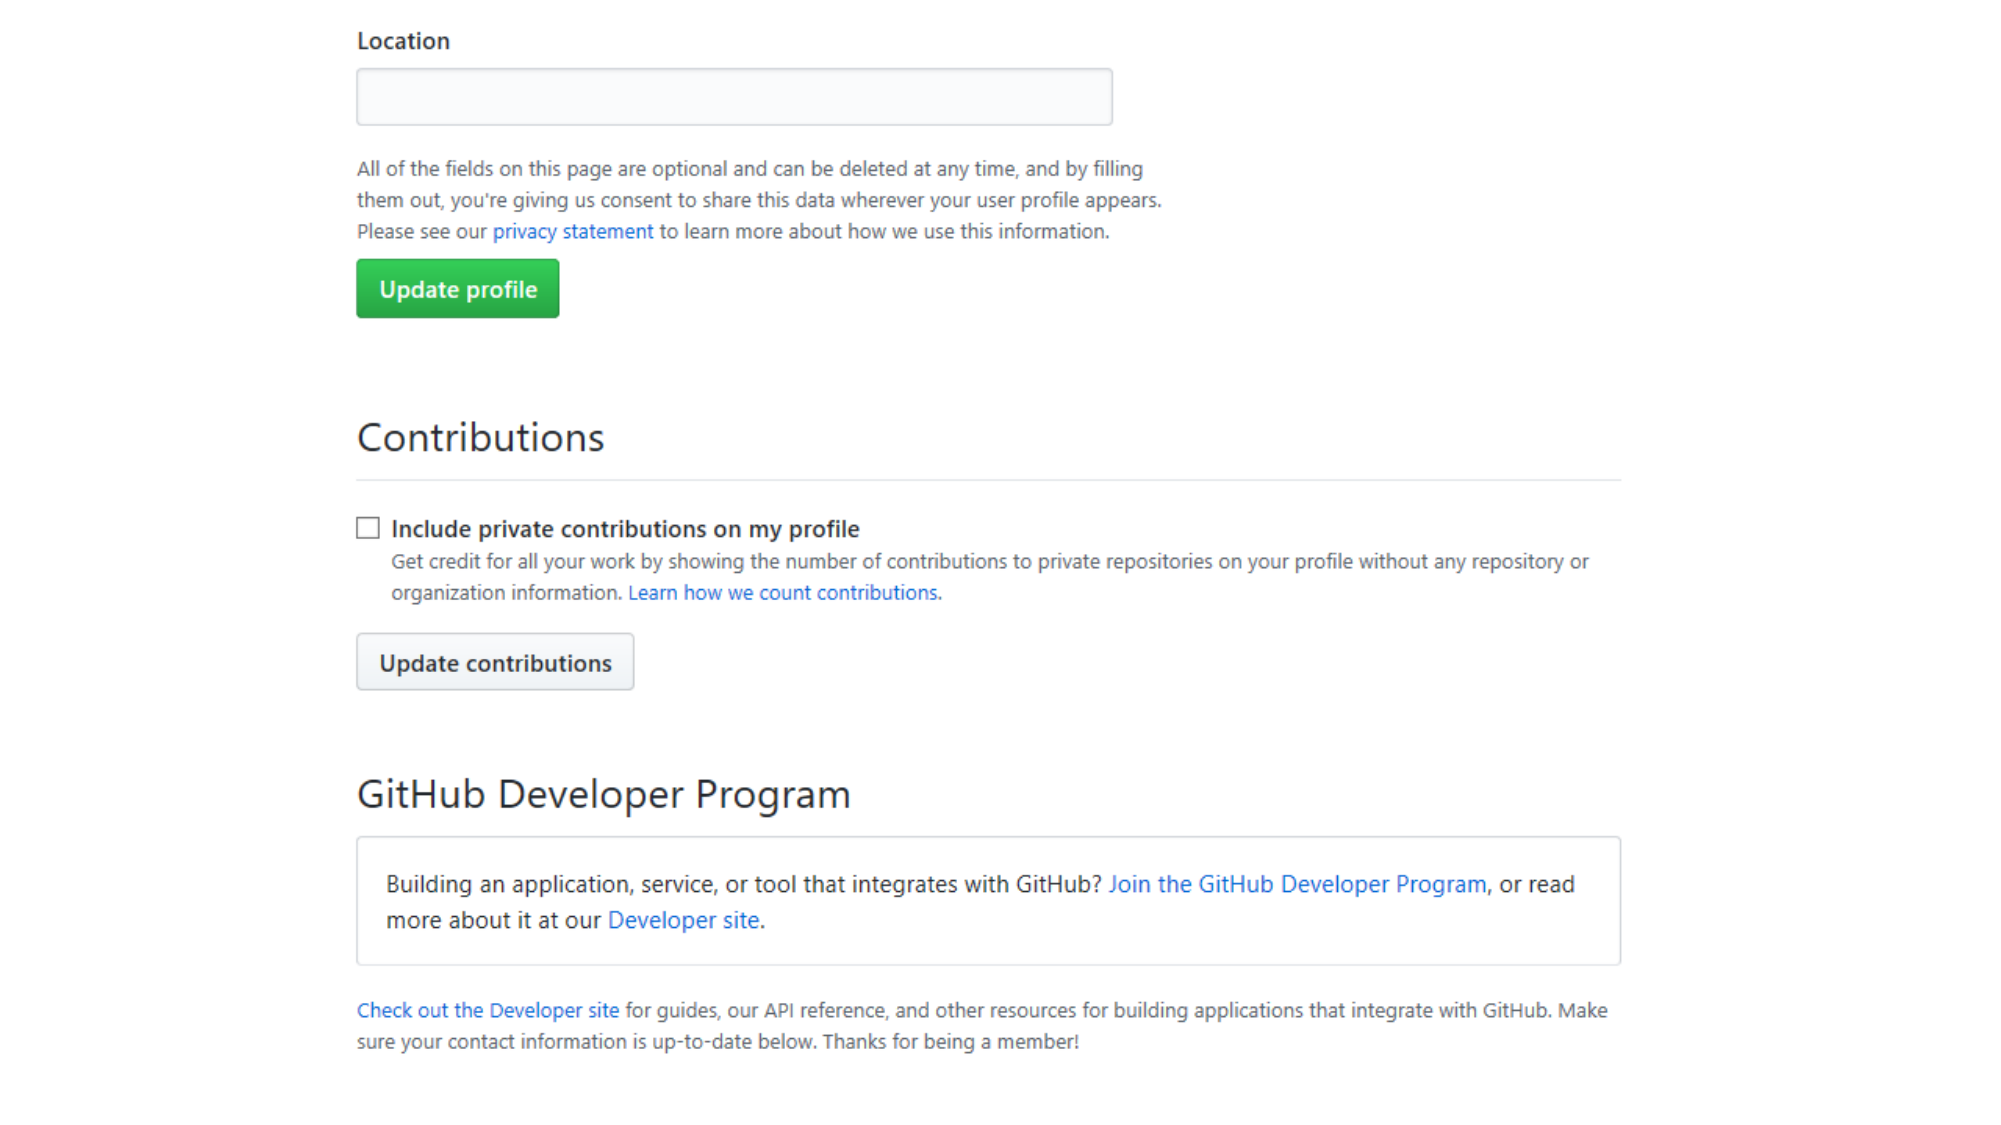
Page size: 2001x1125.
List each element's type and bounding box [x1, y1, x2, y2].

picture [333, 15, 1667, 1110]
